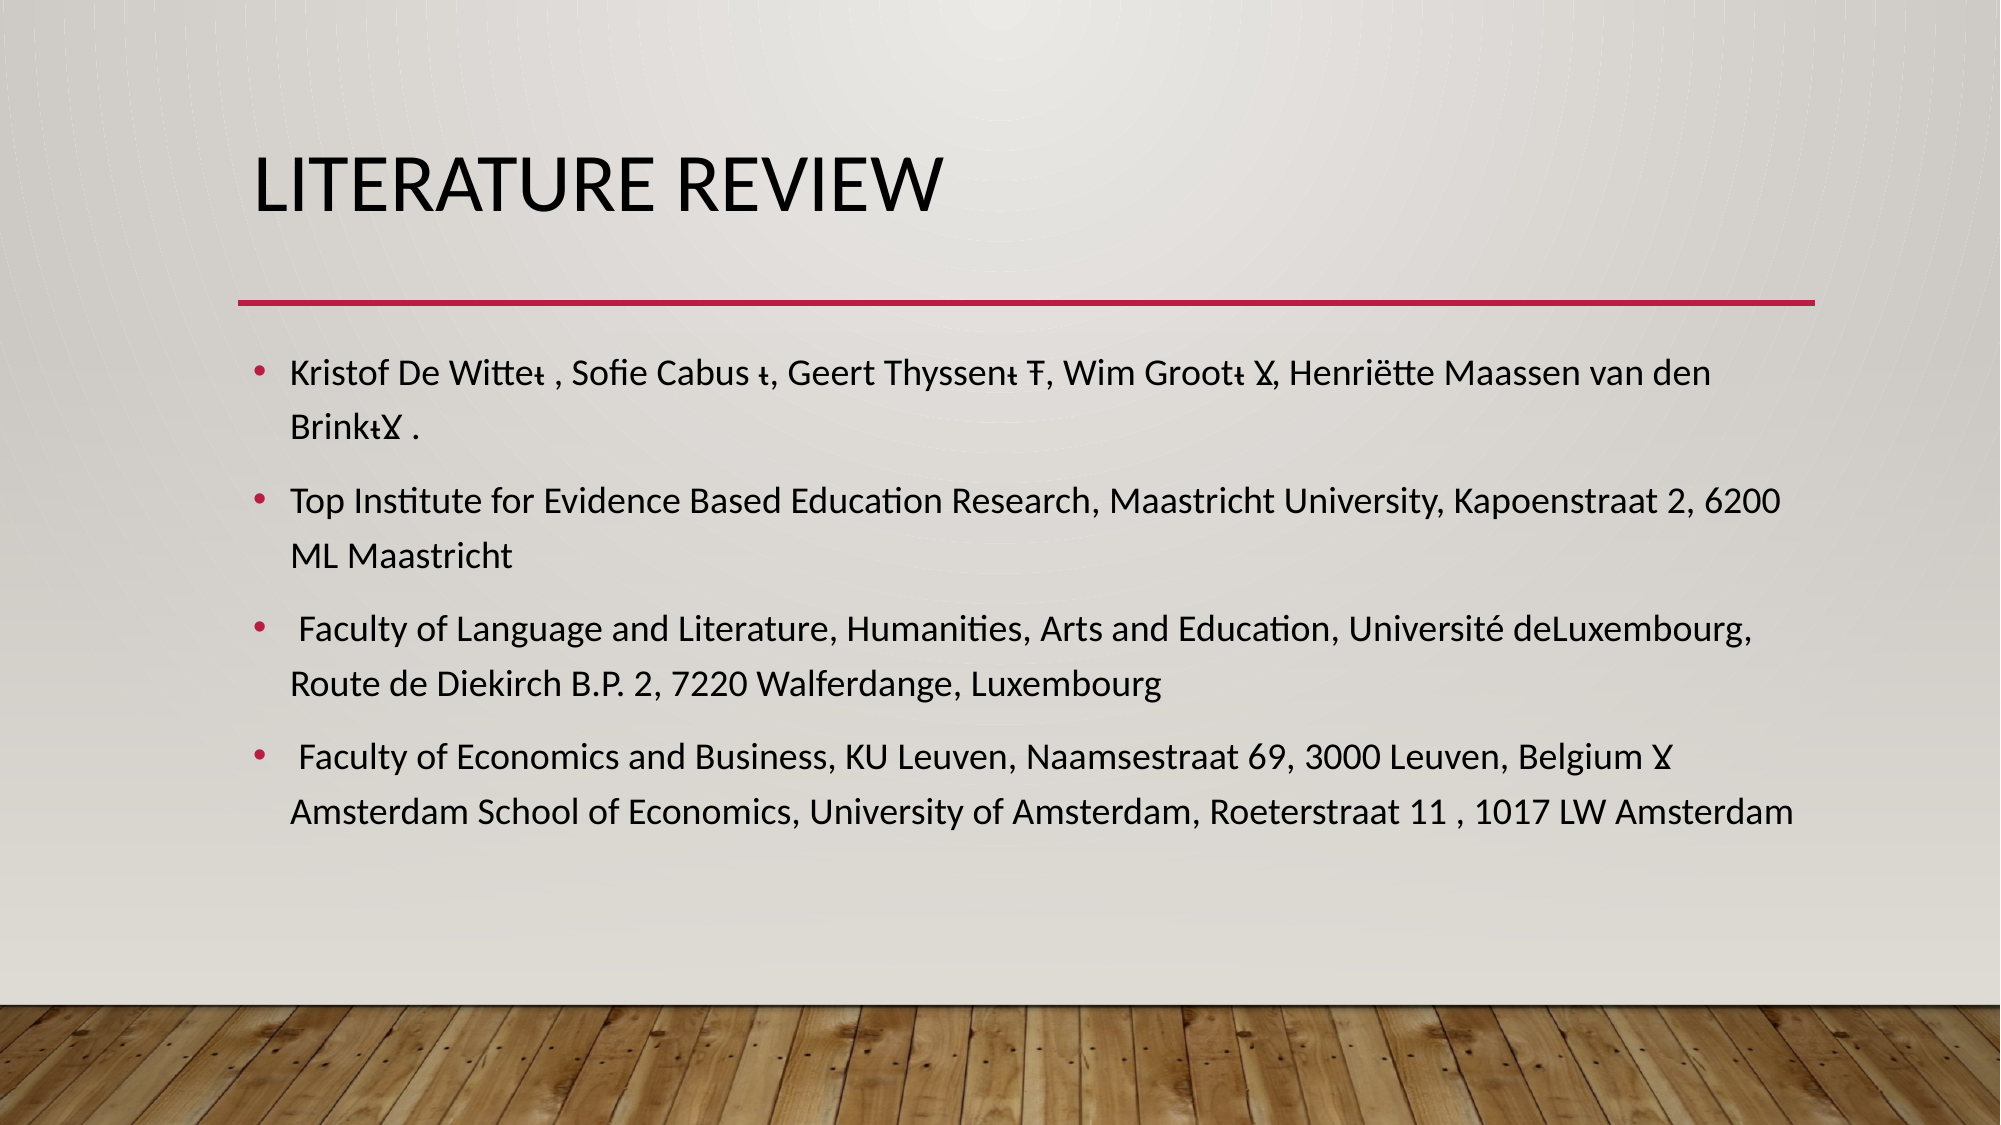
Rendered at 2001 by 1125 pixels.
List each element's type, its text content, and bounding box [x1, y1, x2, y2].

title LITERATURE REVIEW [238, 131, 1814, 305]
picture [0, 1005, 2000, 1125]
list Kristof De Witteᵼ , Sofie Cabus ᵼ, Geert Thyssenᵼ Ŧ, Wim Grootᵼ Ɣ, Henriëtte Maassen van den BrinkᵼƔ . Top Institute for Evidence Based Education Research, Maastricht University, Kapoenstraat 2, 6200 ML Maastricht Faculty of Language and Literature, Humanities, Arts and Education, Université deLuxembourg, Route de Diekirch B.P. 2, 7220 Walferdange, Luxembourg Faculty of Economics and Business, KU Leuven, Naamsestraat 69, 3000 Leuven, Belgium Ɣ Amsterdam School of Economics, University of Amsterdam, Roeterstraat 11 , 1017 LW Amsterdam [238, 330, 1814, 897]
